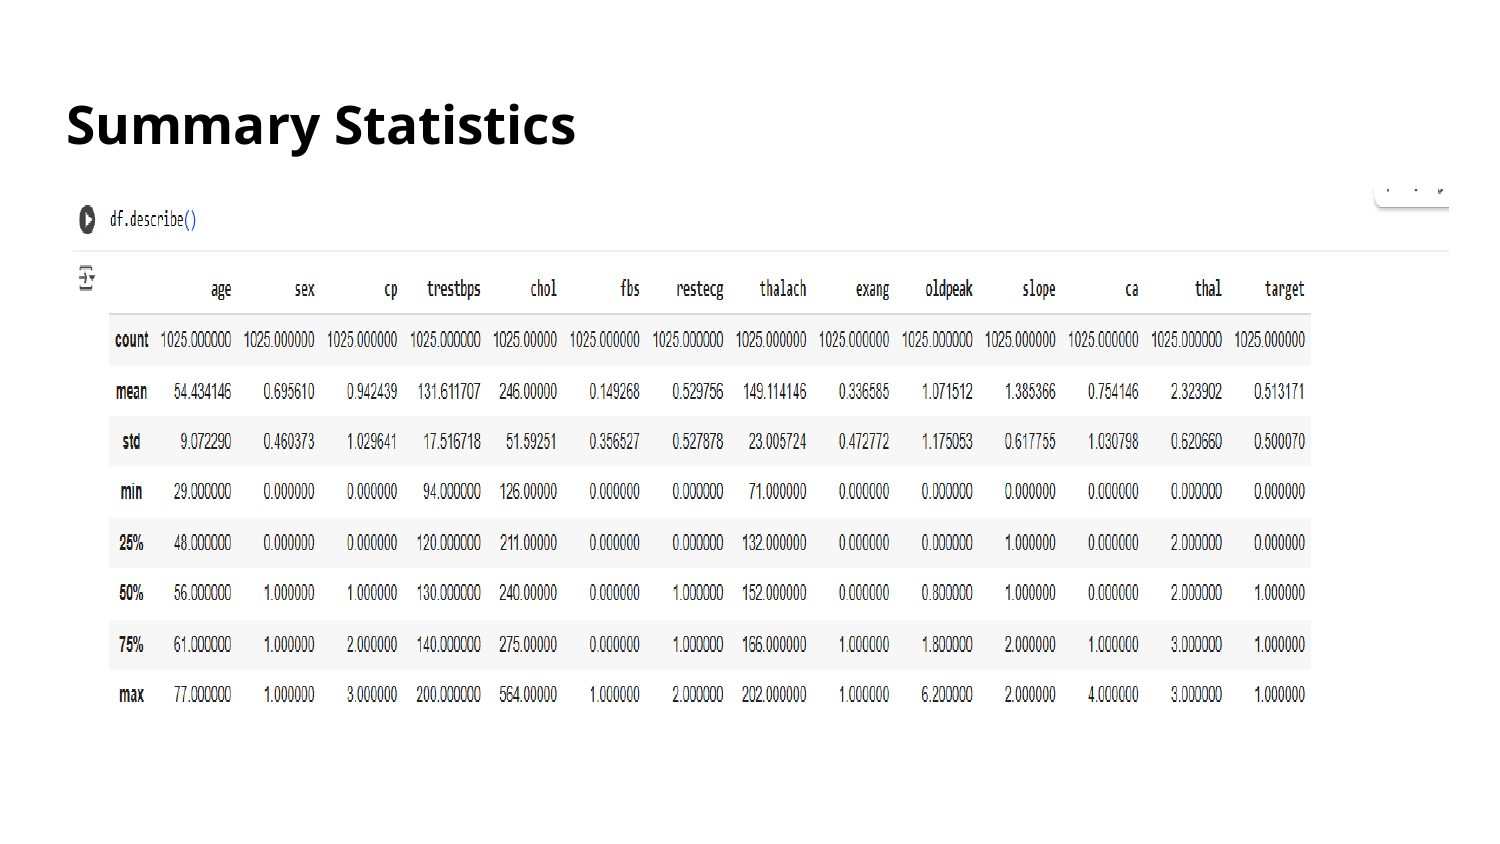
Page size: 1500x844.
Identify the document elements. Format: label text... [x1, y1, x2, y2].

picture [57, 188, 1450, 733]
title Summary Statistics [51, 72, 1449, 176]
